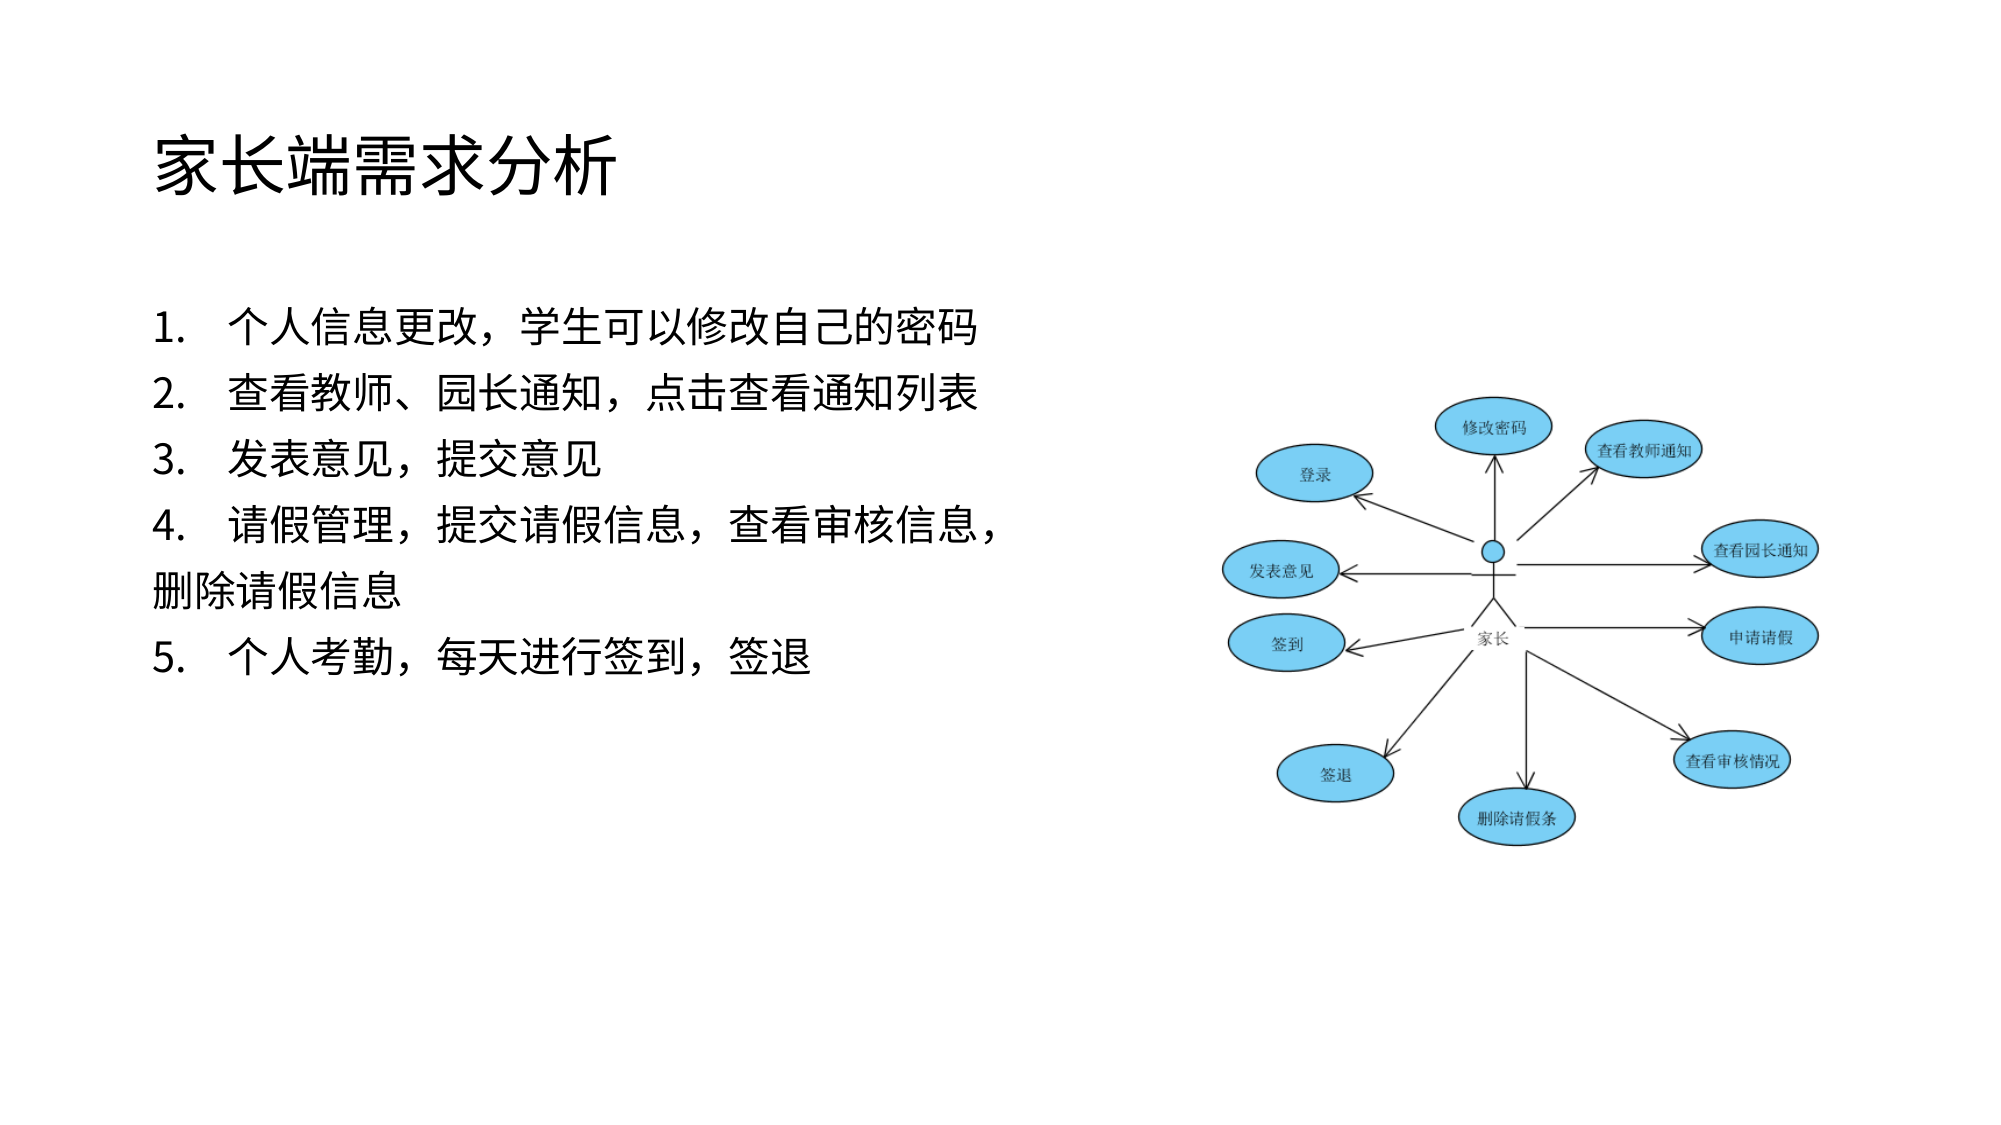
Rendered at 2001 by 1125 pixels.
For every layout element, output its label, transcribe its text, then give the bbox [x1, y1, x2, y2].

picture [1128, 374, 1927, 885]
title 家长端需求分析 [137, 59, 1863, 278]
list 个人信息更改，学生可以修改自己的密码 查看教师、园长通知，点击查看通知列表 发表意见，提交意见 请假管理，提交请假信息，查看审核信息， 删除请假信息 个人考勤，每天进行签到，签退 [137, 299, 1863, 1014]
